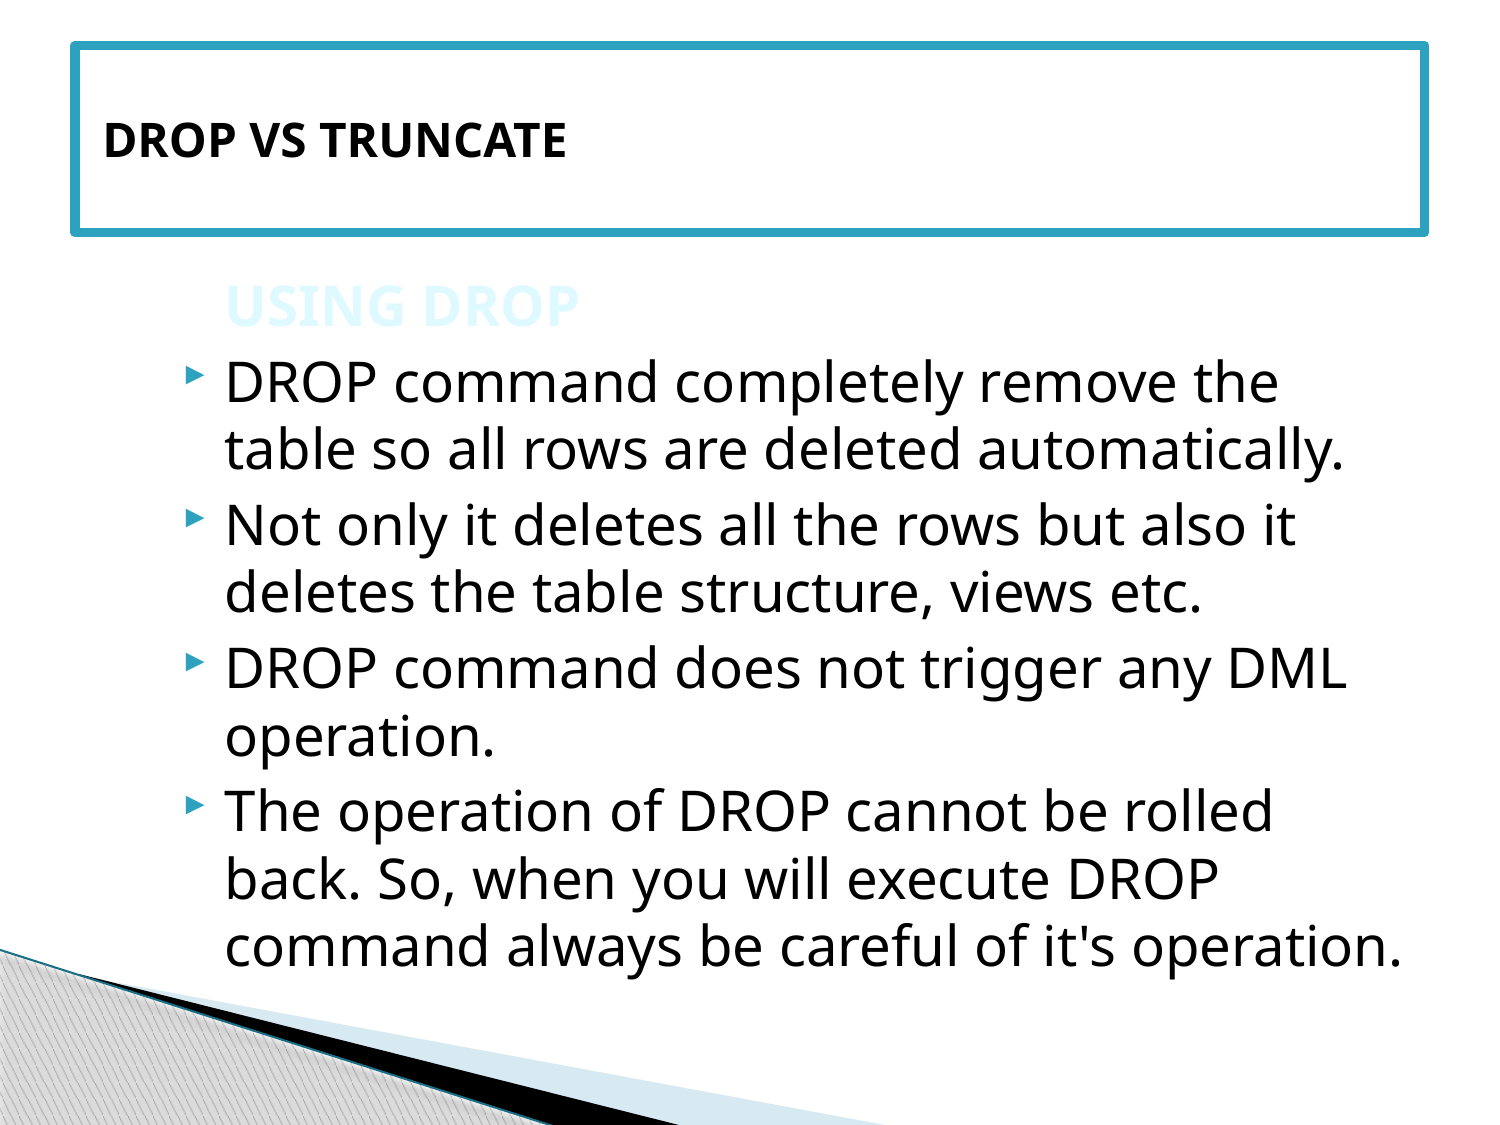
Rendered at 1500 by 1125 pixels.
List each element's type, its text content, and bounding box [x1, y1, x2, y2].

title DROP VS TRUNCATE [70, 41, 1429, 237]
list USING DROP DROP command completely remove the table so all rows are deleted automatically. Not only it deletes all the rows but also it deletes the table structure, views etc. DROP command does not trigger any DML operation. The operation of DROP cannot be rolled back. So, when you will execute DROP command always be careful of it's operation. [150, 262, 1425, 1043]
